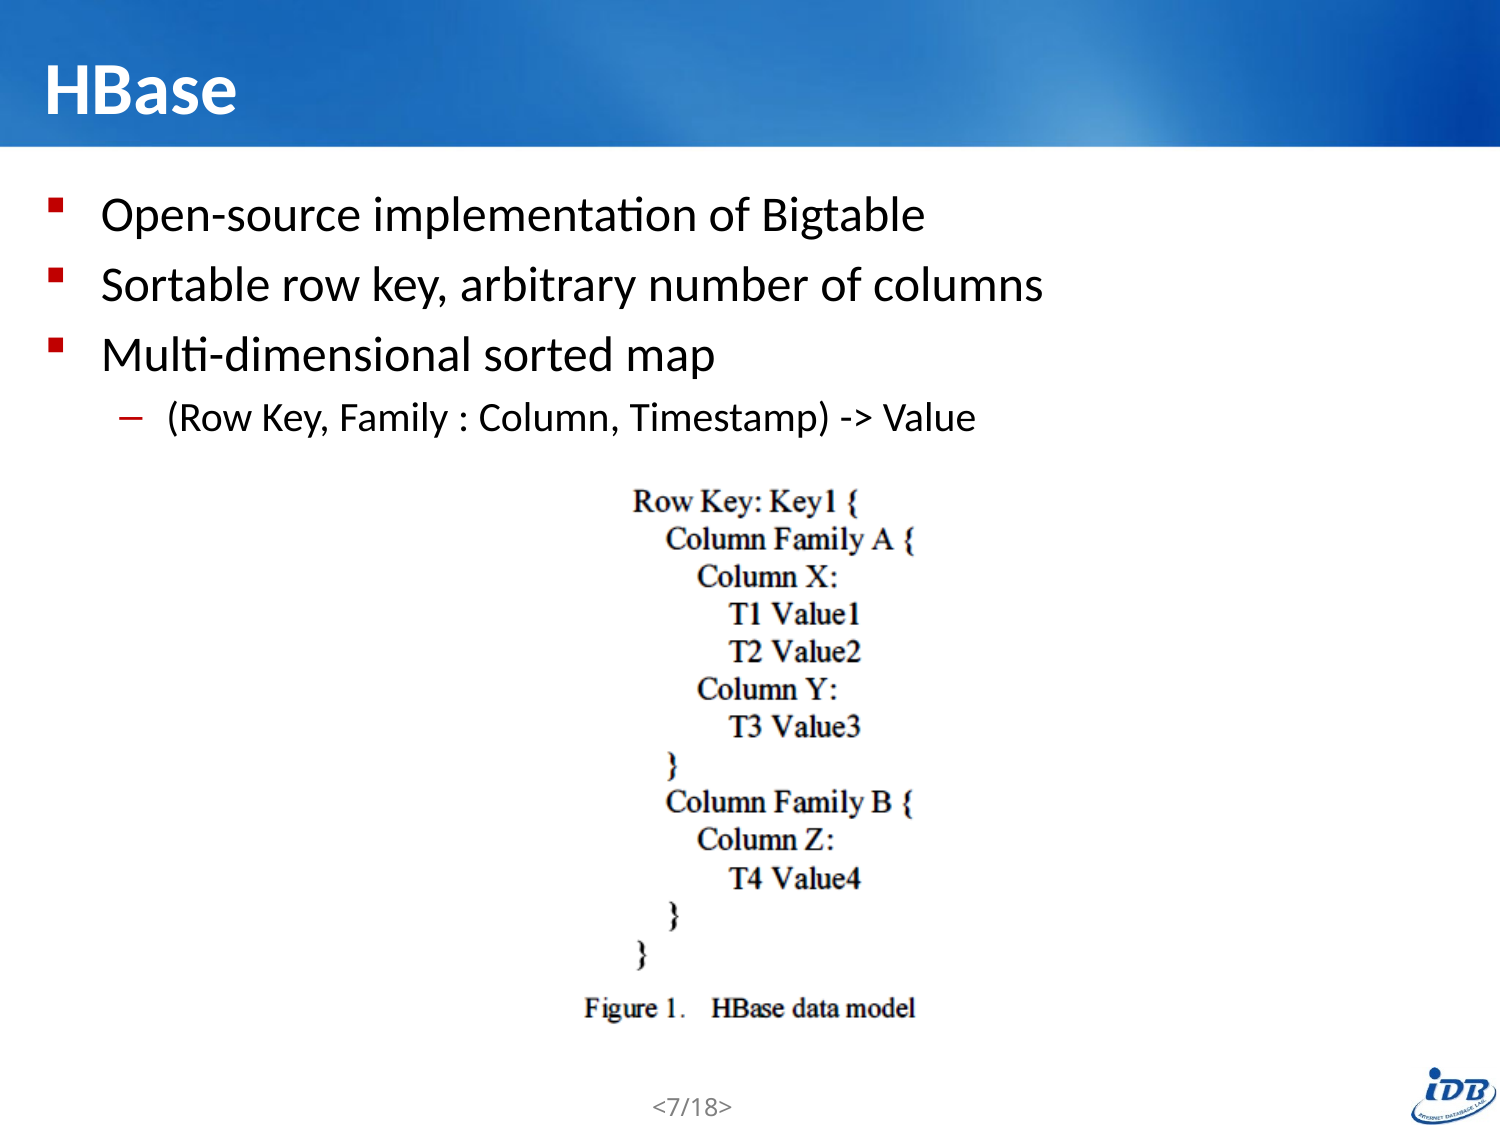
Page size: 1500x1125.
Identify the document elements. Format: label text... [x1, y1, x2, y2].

title HBase [29, 19, 1471, 149]
list Open-source implementation of Bigtable Sortable row key, arbitrary number of columns Multi-dimensional sorted map (Row Key, Family : Column, Timestamp) -> Value [29, 174, 1471, 1071]
picture [0, 0, 1500, 1125]
